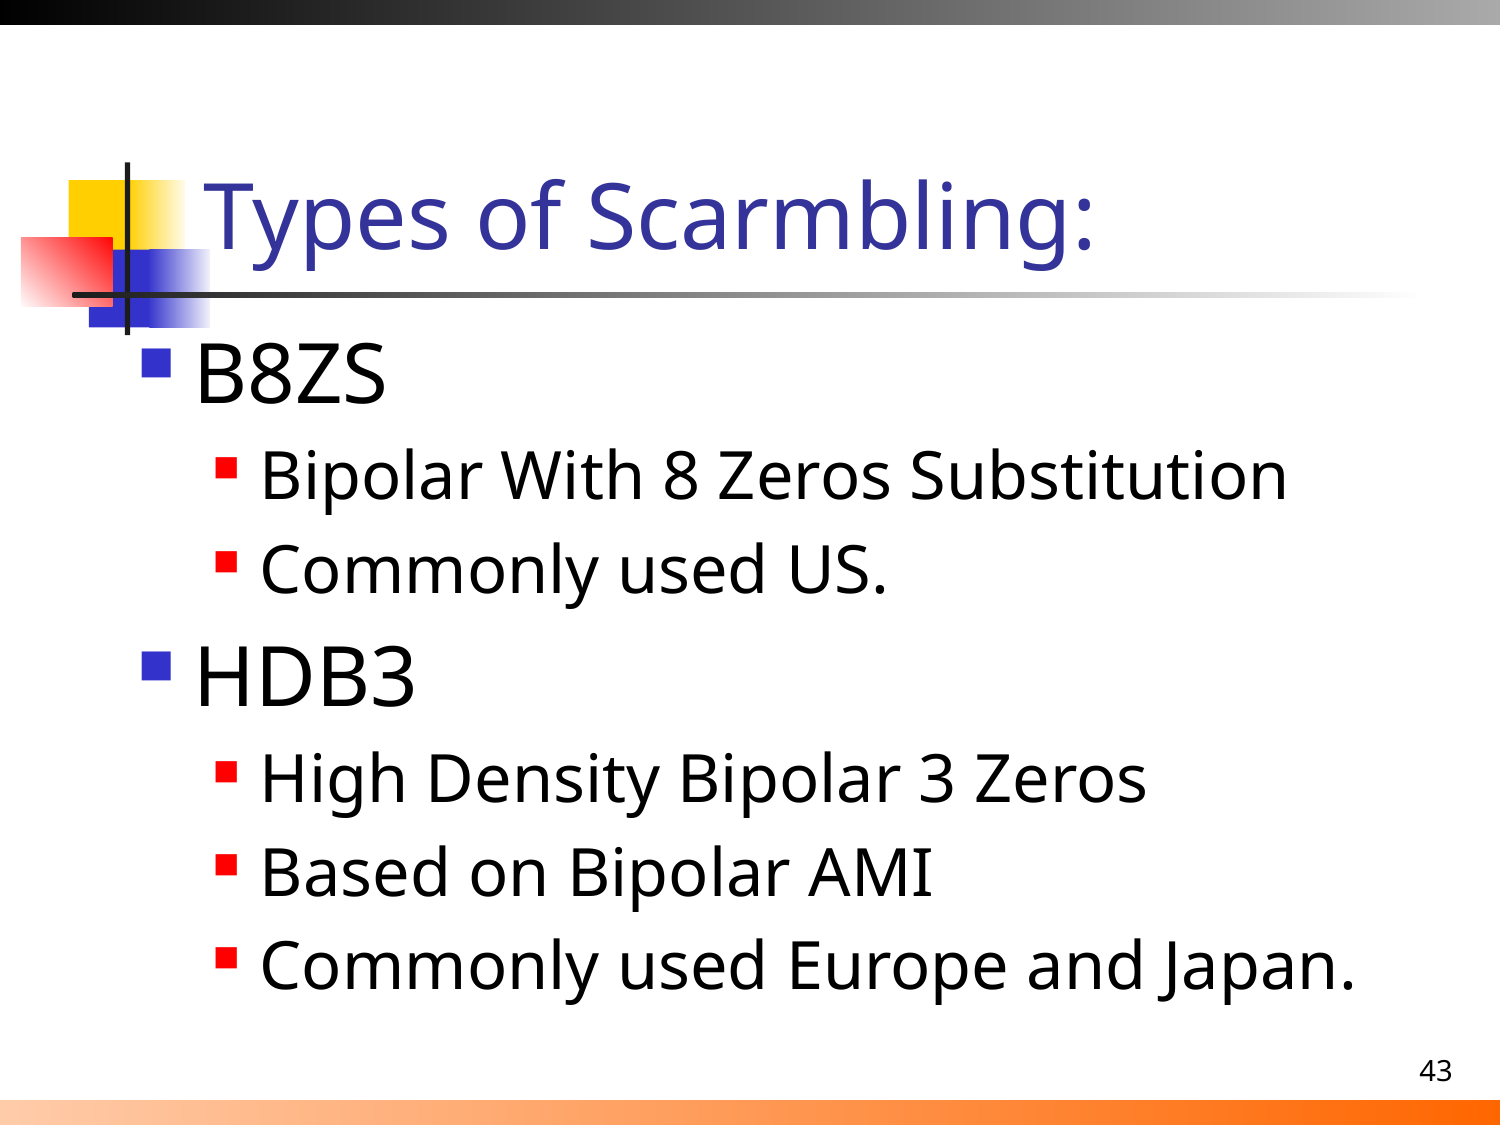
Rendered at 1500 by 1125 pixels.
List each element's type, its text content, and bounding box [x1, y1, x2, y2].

list B8ZS Bipolar With 8 Zeros Substitution Commonly used US. HDB3 High Density Bipolar 3 Zeros Based on Bipolar AMI Commonly used Europe and Japan. [122, 311, 1398, 1071]
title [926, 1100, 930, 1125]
slide_number 43 [1154, 1023, 1468, 1100]
title Types of Scarmbling: [188, 34, 1468, 276]
text_box [527, 1100, 532, 1125]
